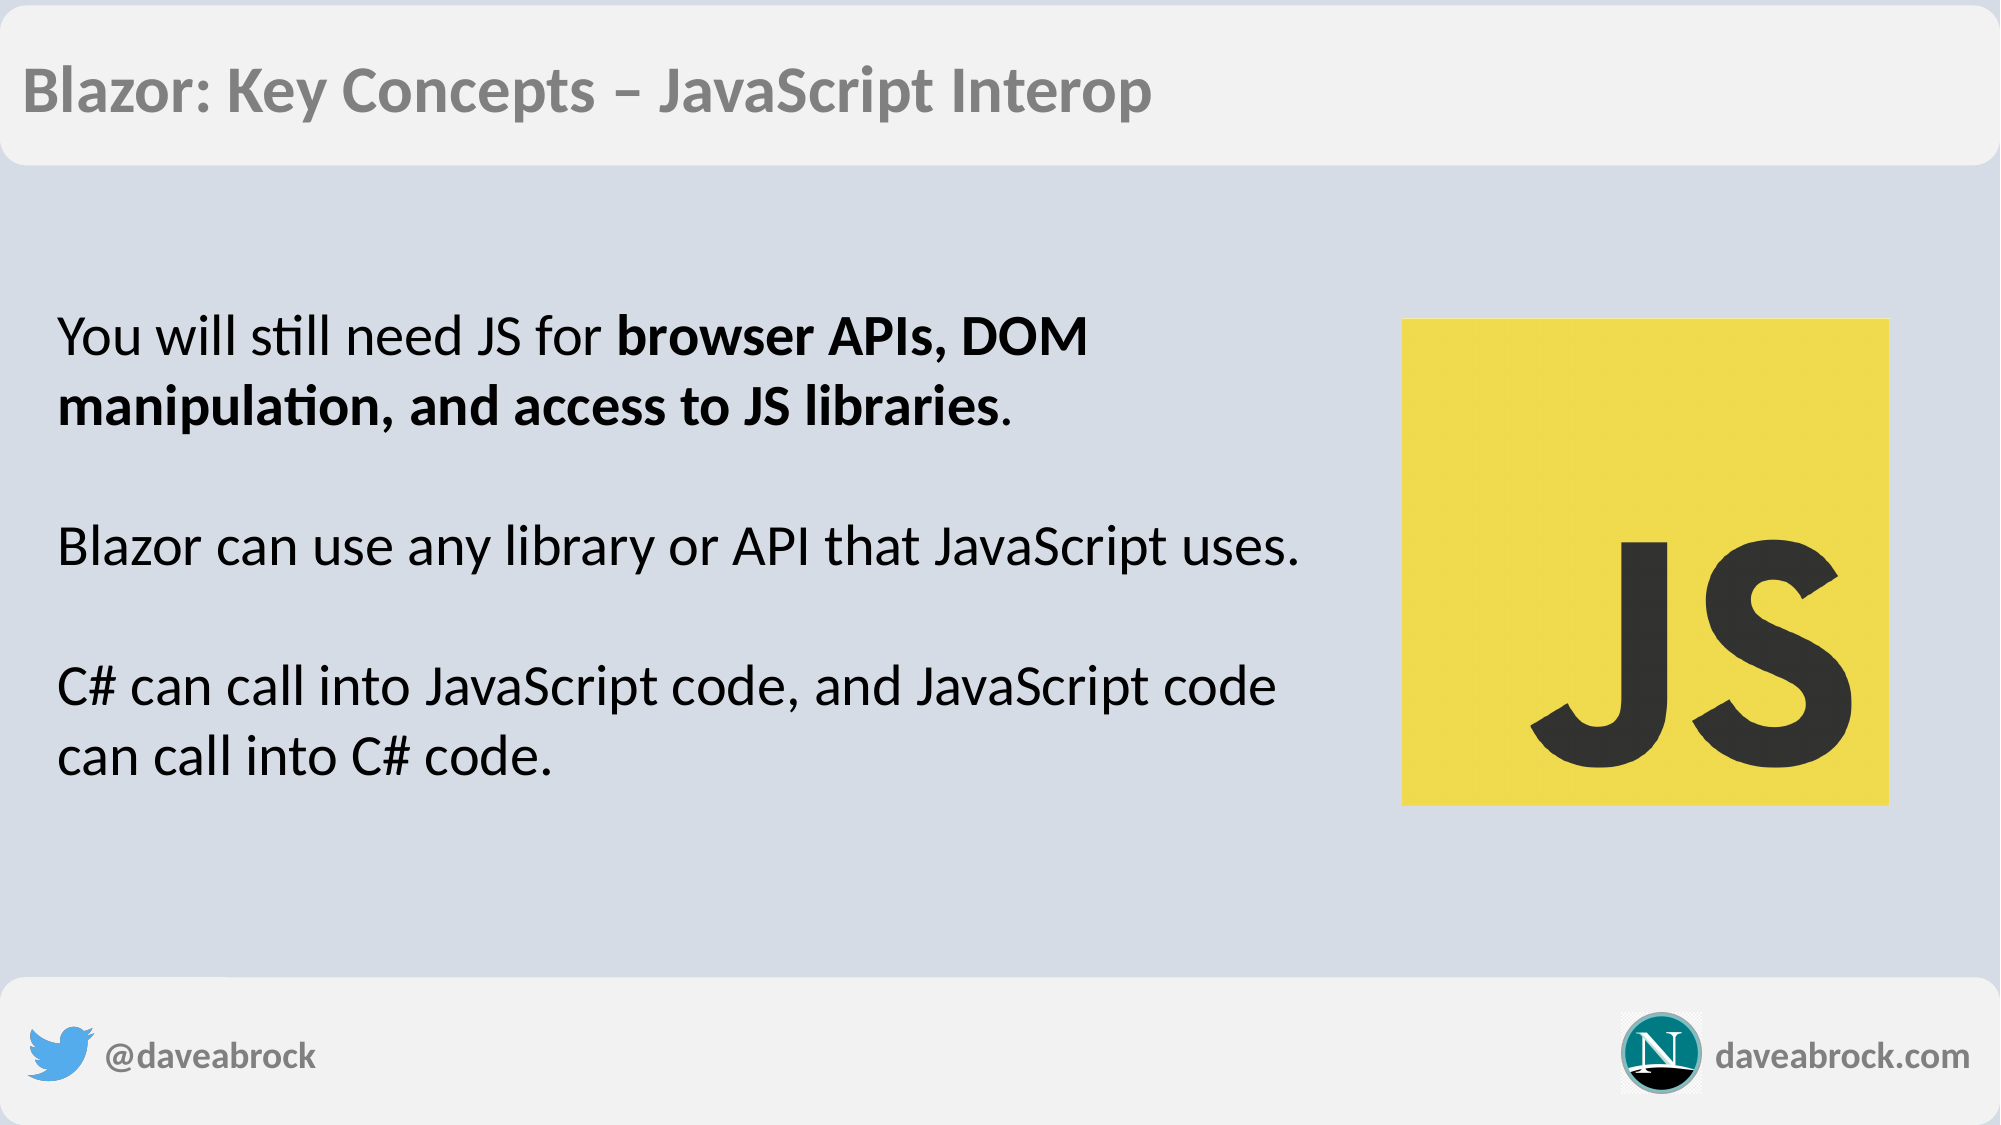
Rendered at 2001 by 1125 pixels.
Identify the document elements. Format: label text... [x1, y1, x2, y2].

text_box You will still need JS for browser APIs, DOM manipulation, and access to JS libraries. Blazor can use any library or API that JavaScript uses. C# can call into JavaScript code, and JavaScript code can call into C# code. [42, 220, 1366, 1020]
text_box Blazor: Key Concepts – JavaScript Interop [0, 4, 2000, 167]
text_box [0, 976, 2000, 1125]
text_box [1621, 1012, 1993, 1094]
picture [1402, 318, 1890, 807]
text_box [11, 1005, 419, 1104]
